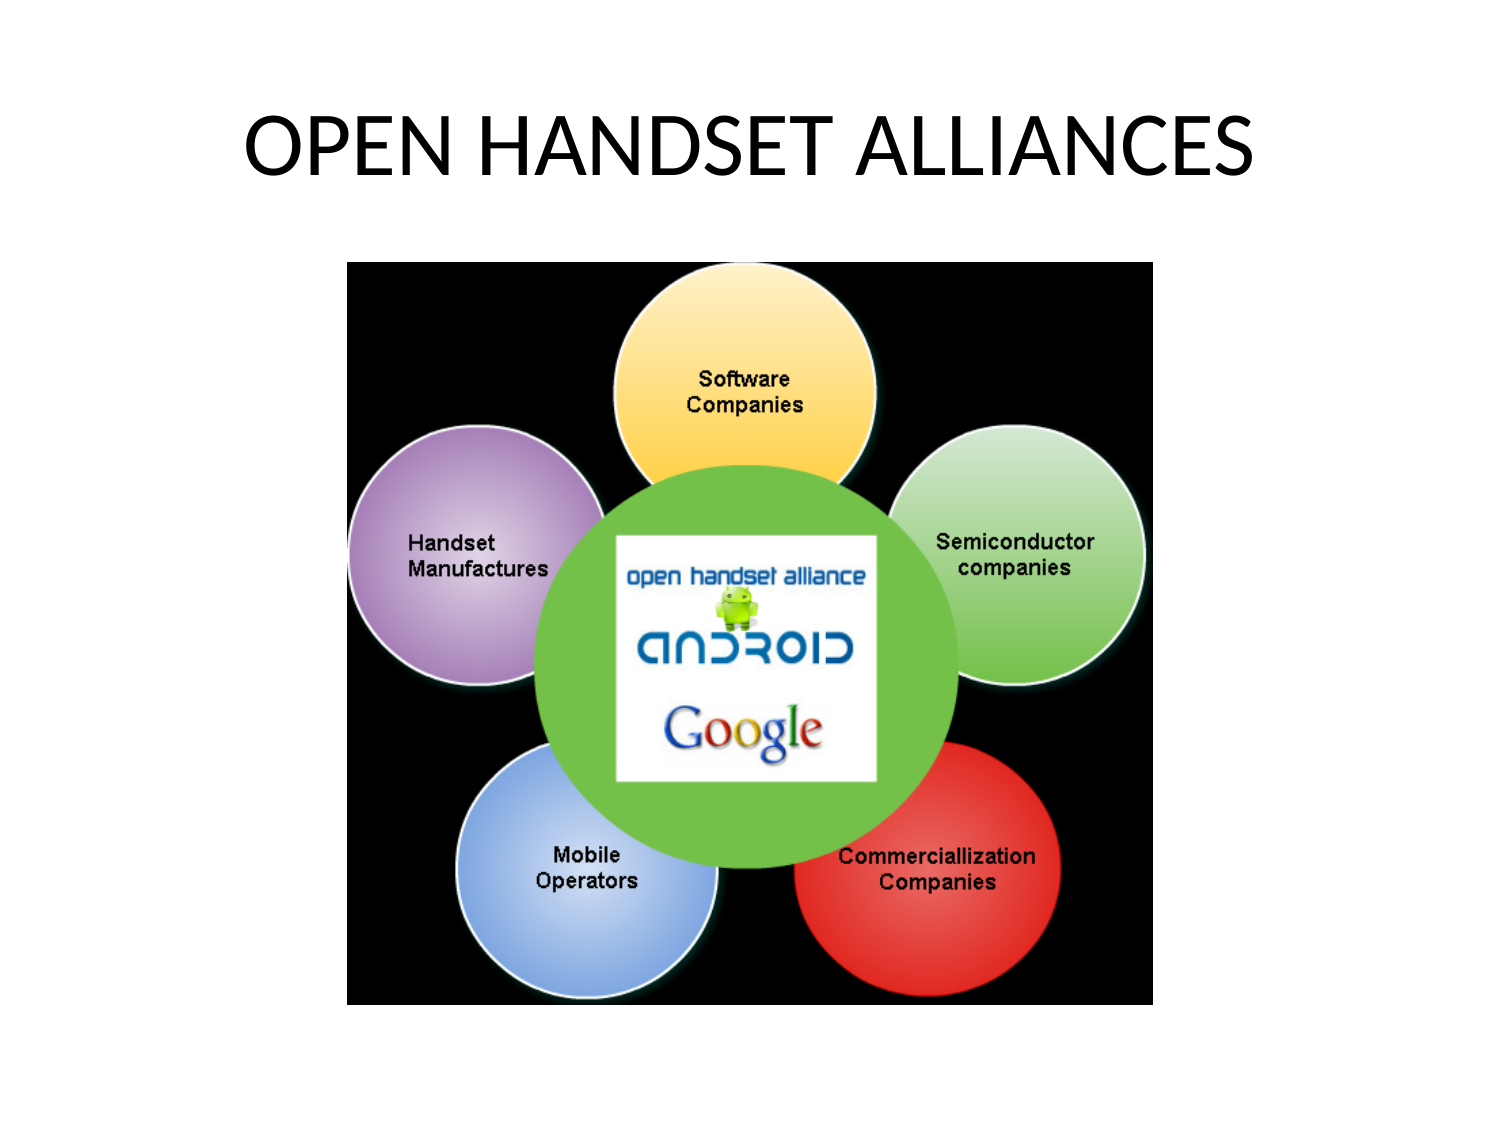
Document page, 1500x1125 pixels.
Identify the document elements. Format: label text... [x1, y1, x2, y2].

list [347, 262, 1153, 1006]
title OPEN HANDSET ALLIANCES [75, 45, 1425, 233]
